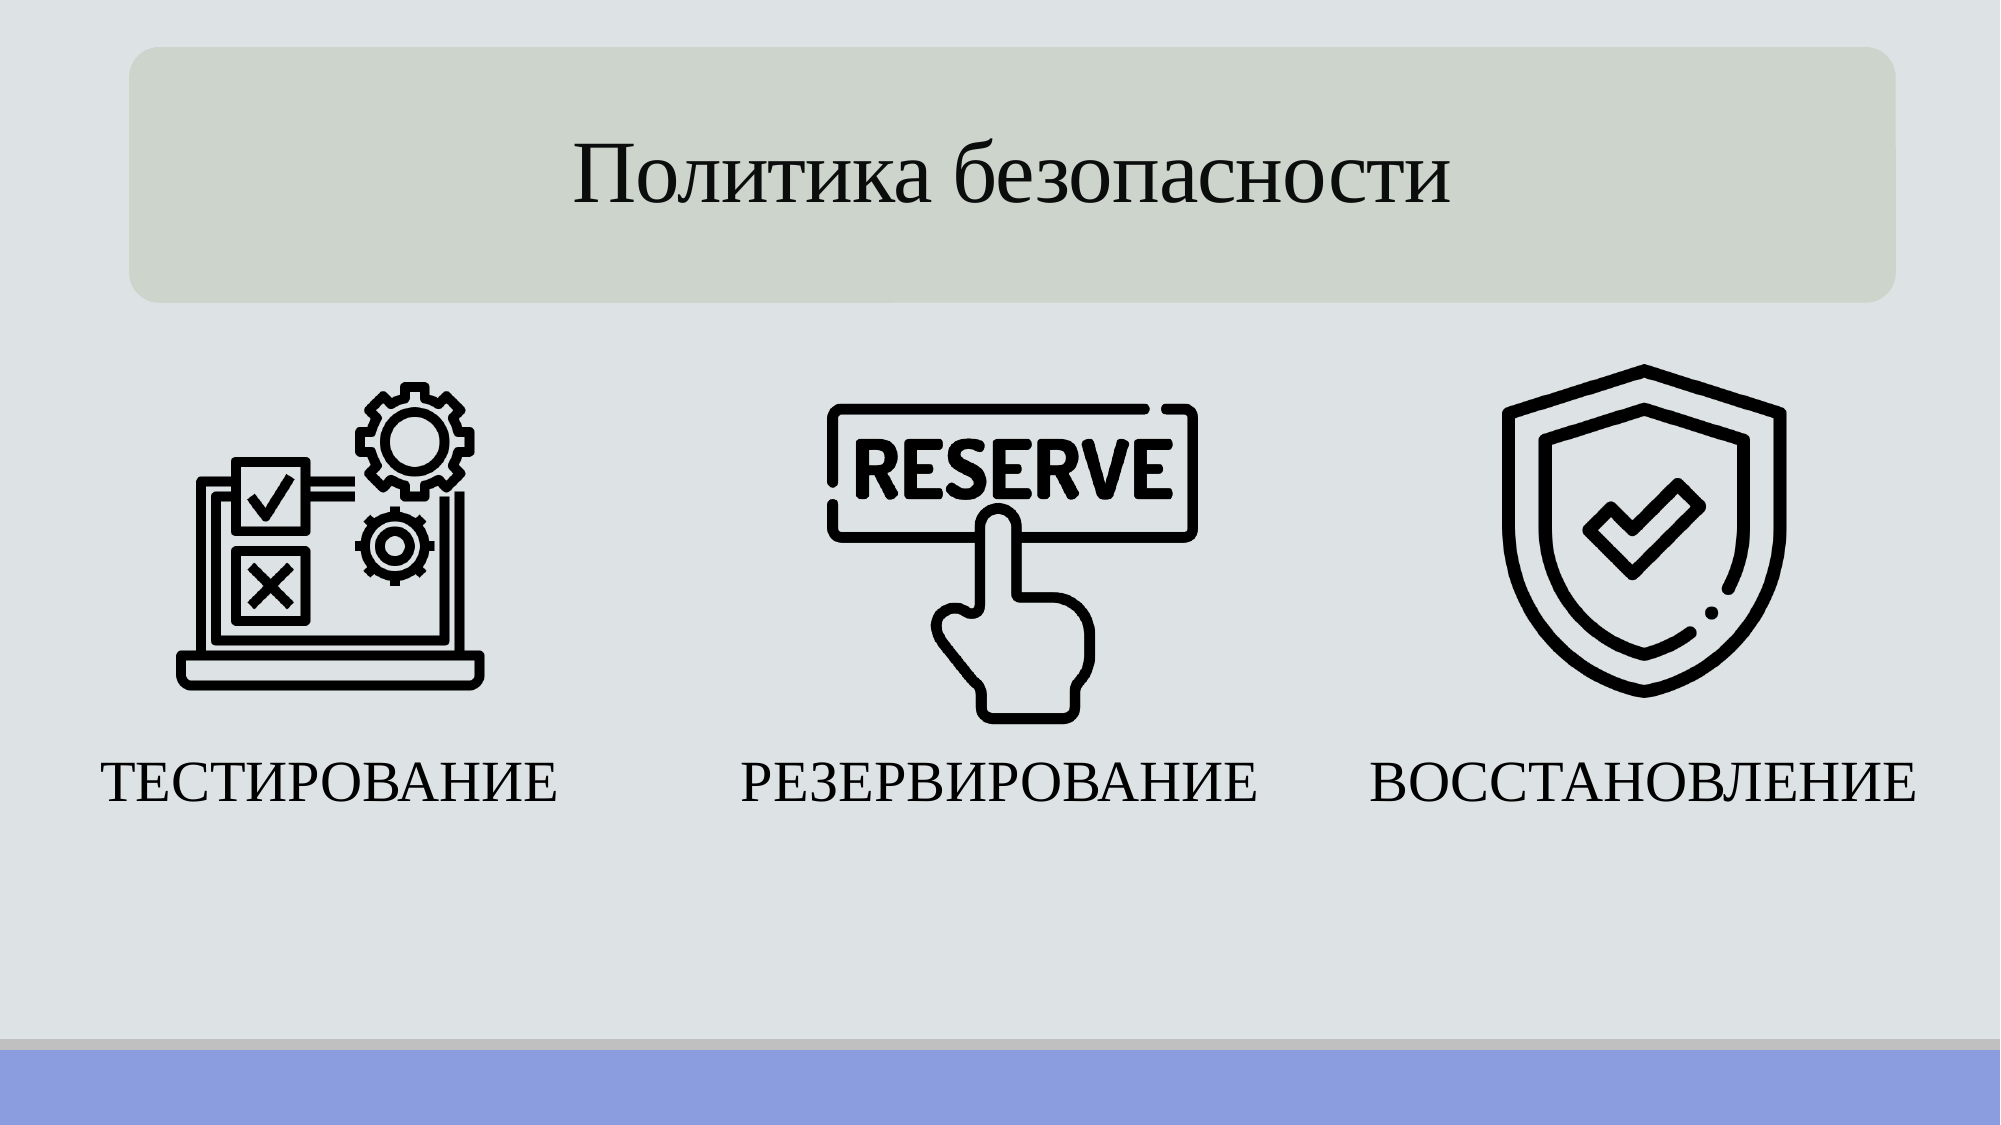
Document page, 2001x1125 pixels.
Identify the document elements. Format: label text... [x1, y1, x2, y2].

picture [826, 377, 1199, 749]
picture [1477, 363, 1811, 698]
picture [170, 377, 489, 695]
text_box РЕЗЕРВИРОВАНИЕ [717, 735, 1283, 820]
text_box ВОССТАНОВЛЕНИЕ [1352, 735, 1936, 820]
text_box ТЕСТИРОВАНИЕ [46, 735, 613, 820]
text_box [127, 45, 1898, 305]
title Политика безопасности [129, 121, 1896, 228]
